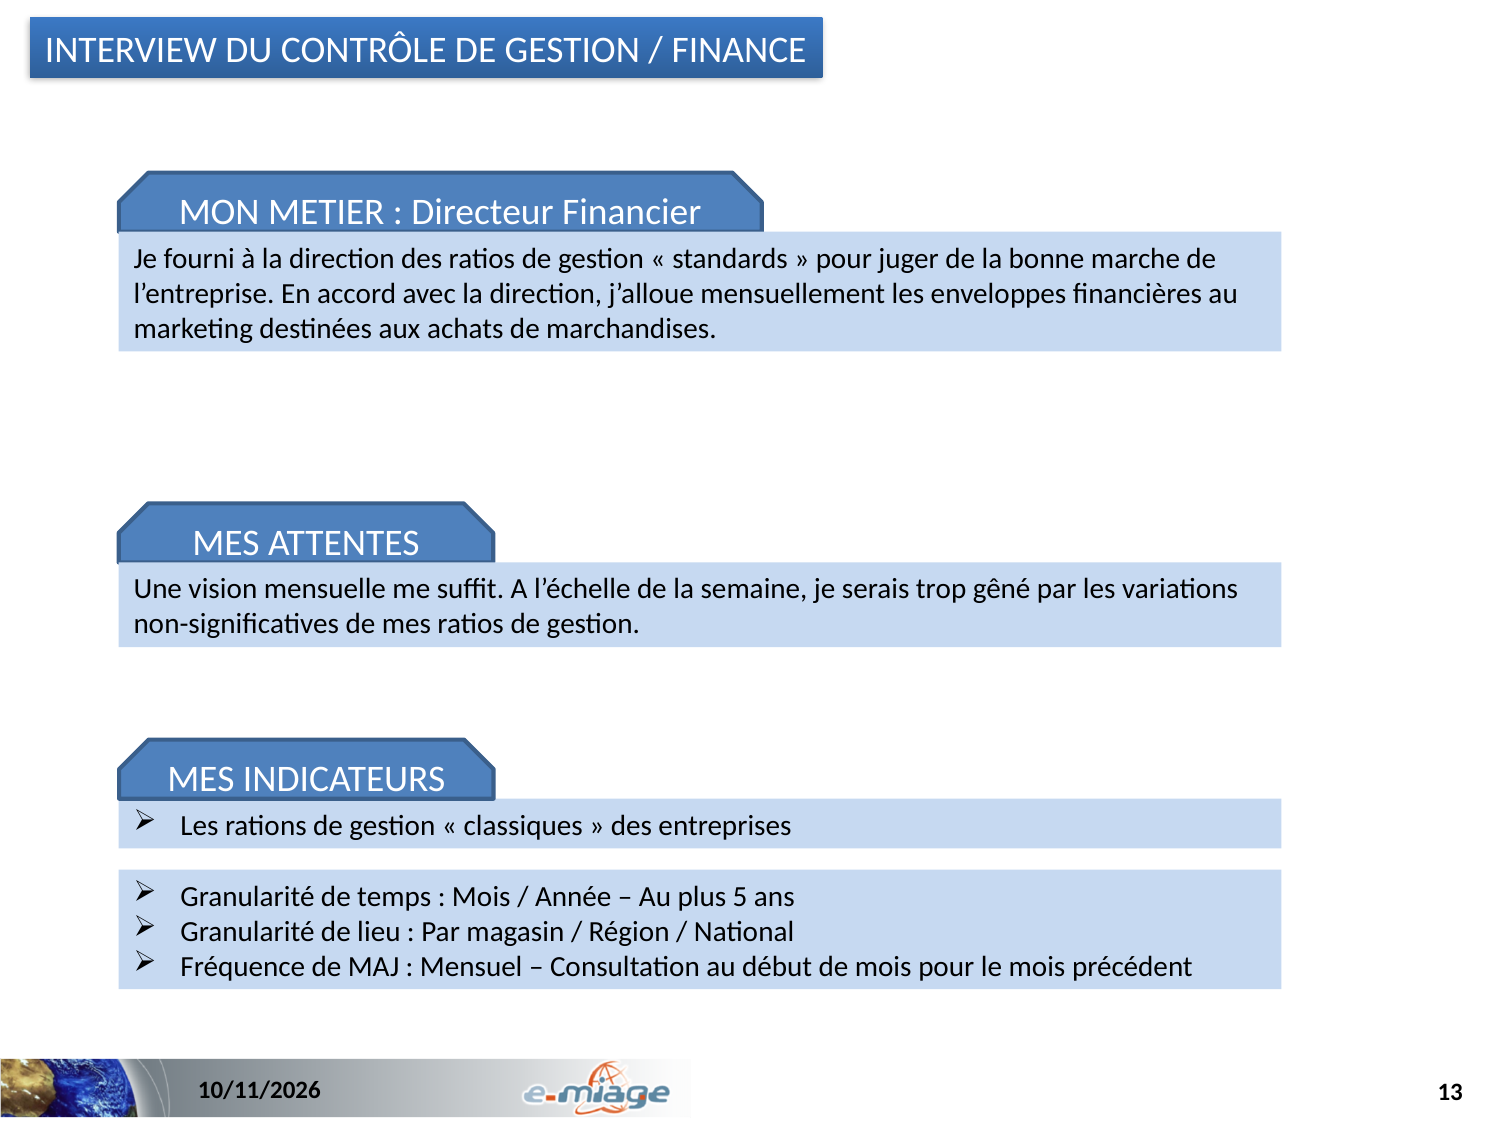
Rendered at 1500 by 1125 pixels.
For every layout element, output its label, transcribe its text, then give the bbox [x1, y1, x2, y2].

picture [0, 1058, 691, 1118]
text_box Je fourni à la direction des ratios de gestion « standards » pour juger de la bonne marche de l’entreprise. En accord avec la direction, j’alloue mensuellement les enveloppes financières au marketing destinées aux achats de marchandises. [118, 231, 1282, 352]
text_box MES ATTENTES [116, 501, 496, 565]
text_box INTERVIEW DU CONTRÔLE DE GESTION / FINANCE [30, 17, 823, 78]
text_box MON METIER : Directeur Financier [116, 170, 764, 234]
text_box MES INDICATEURS [117, 737, 496, 801]
text_box Granularité de temps : Mois / Année – Au plus 5 ans Granularité de lieu : Par magasin / Région / National Fréquence de MAJ : Mensuel – Consultation au début de mois pour le mois précédent [118, 869, 1282, 990]
text_box Une vision mensuelle me suffit. A l’échelle de la semaine, je serais trop gêné par les variations non-significatives de mes ratios de gestion. [118, 562, 1282, 648]
text_box Les rations de gestion « classiques » des entreprises [118, 798, 1282, 849]
